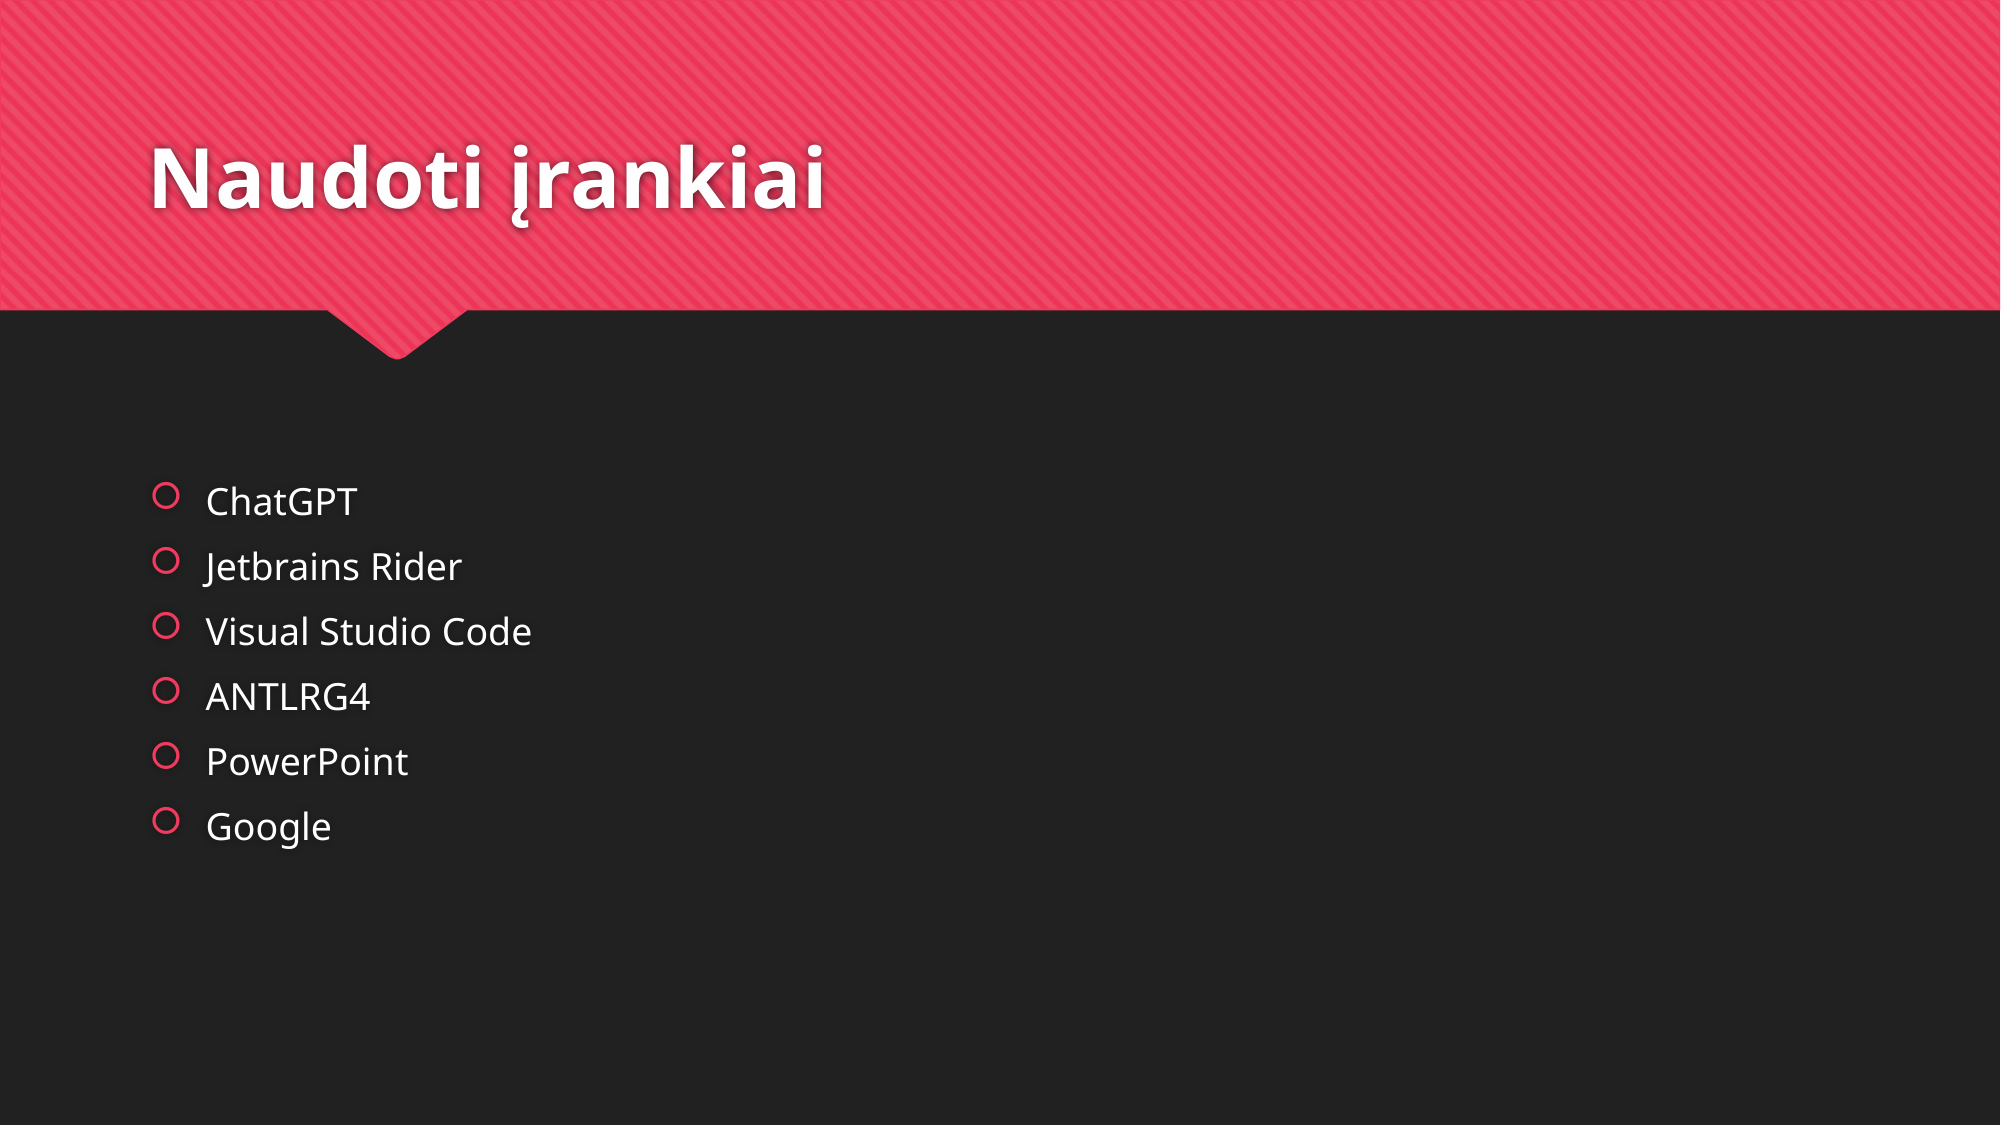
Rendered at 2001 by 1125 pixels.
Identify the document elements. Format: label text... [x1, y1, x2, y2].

title Naudoti įrankiai [132, 73, 1868, 233]
list ChatGPT Jetbrains Rider Visual Studio Code ANTLRG4 PowerPoint Google [134, 364, 1866, 962]
